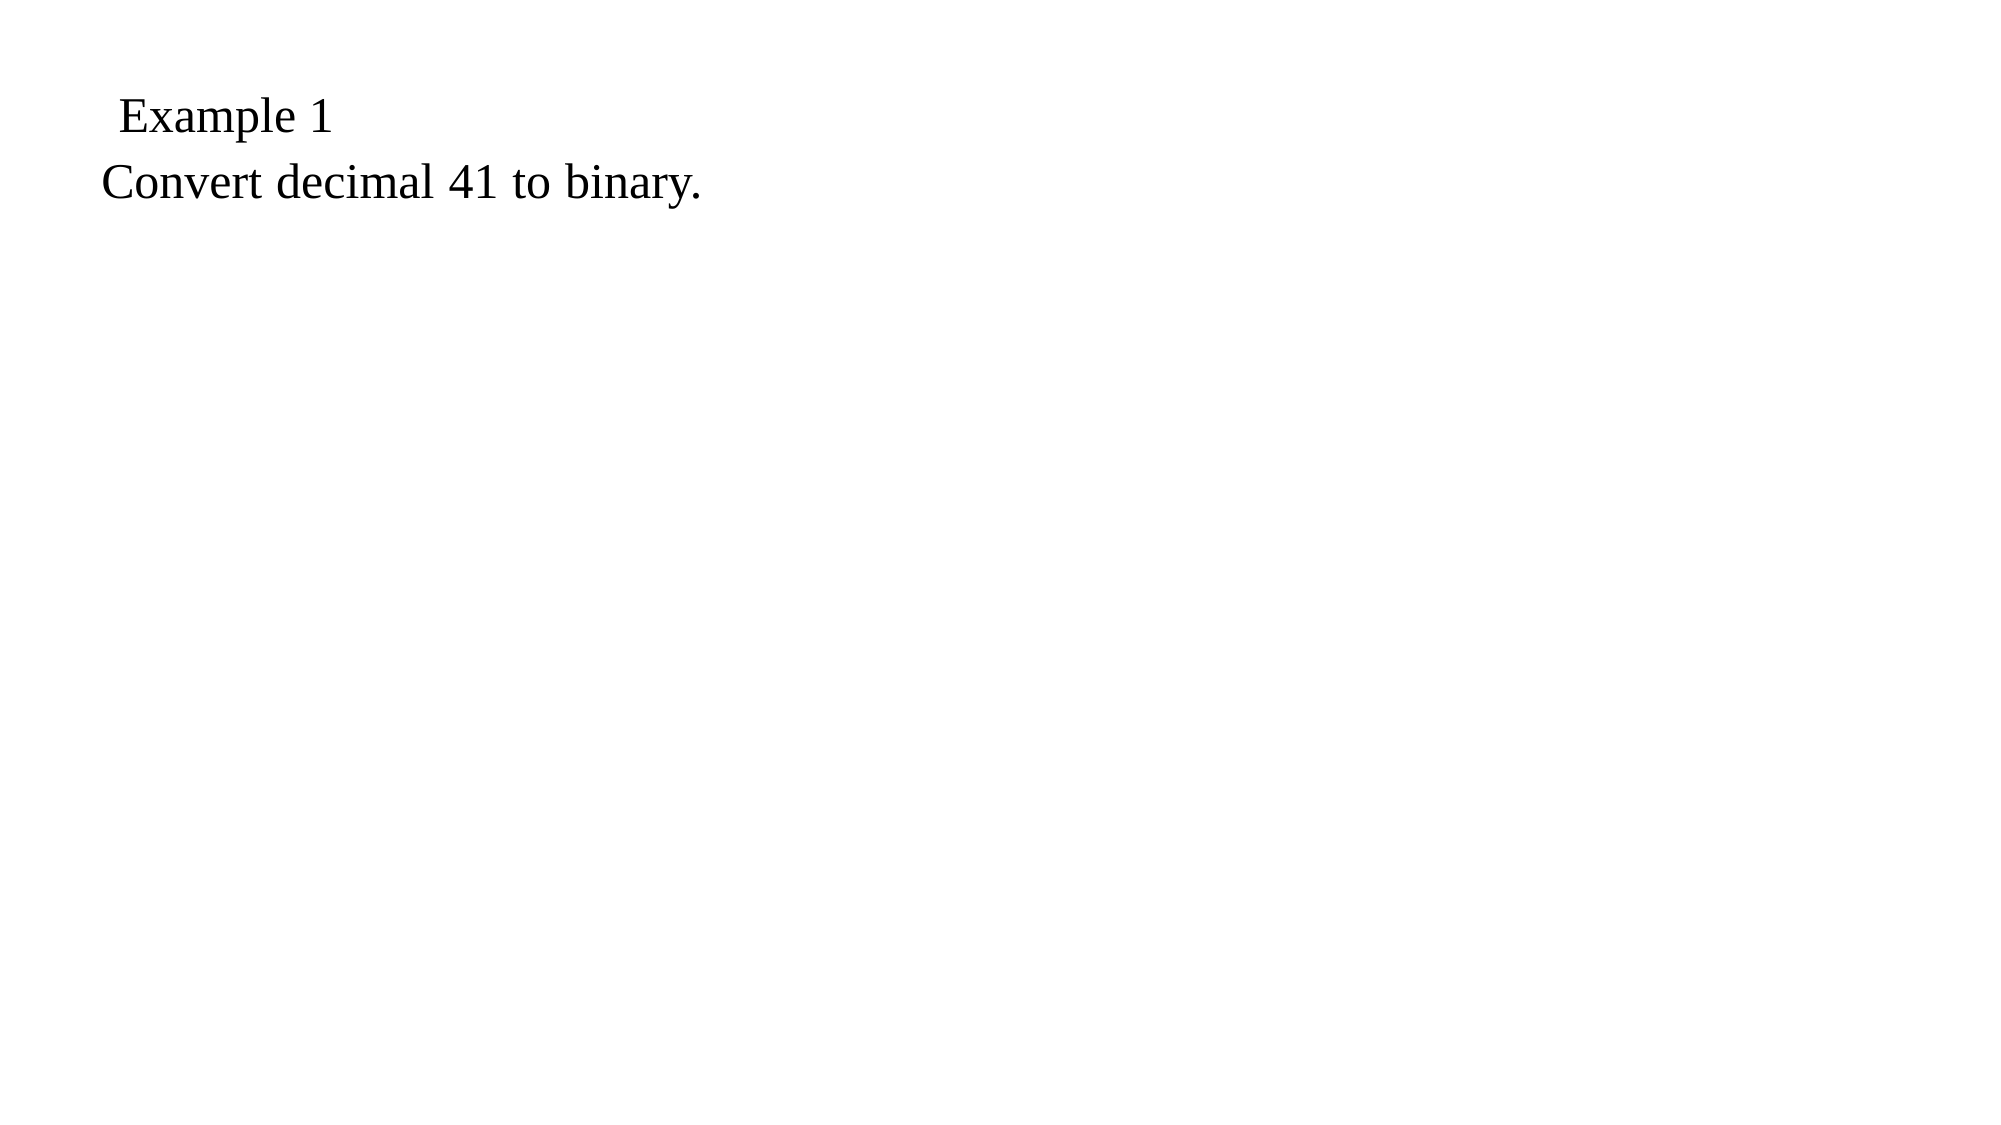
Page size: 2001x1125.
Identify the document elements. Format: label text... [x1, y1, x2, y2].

text_box Example 1 [103, 75, 1104, 151]
